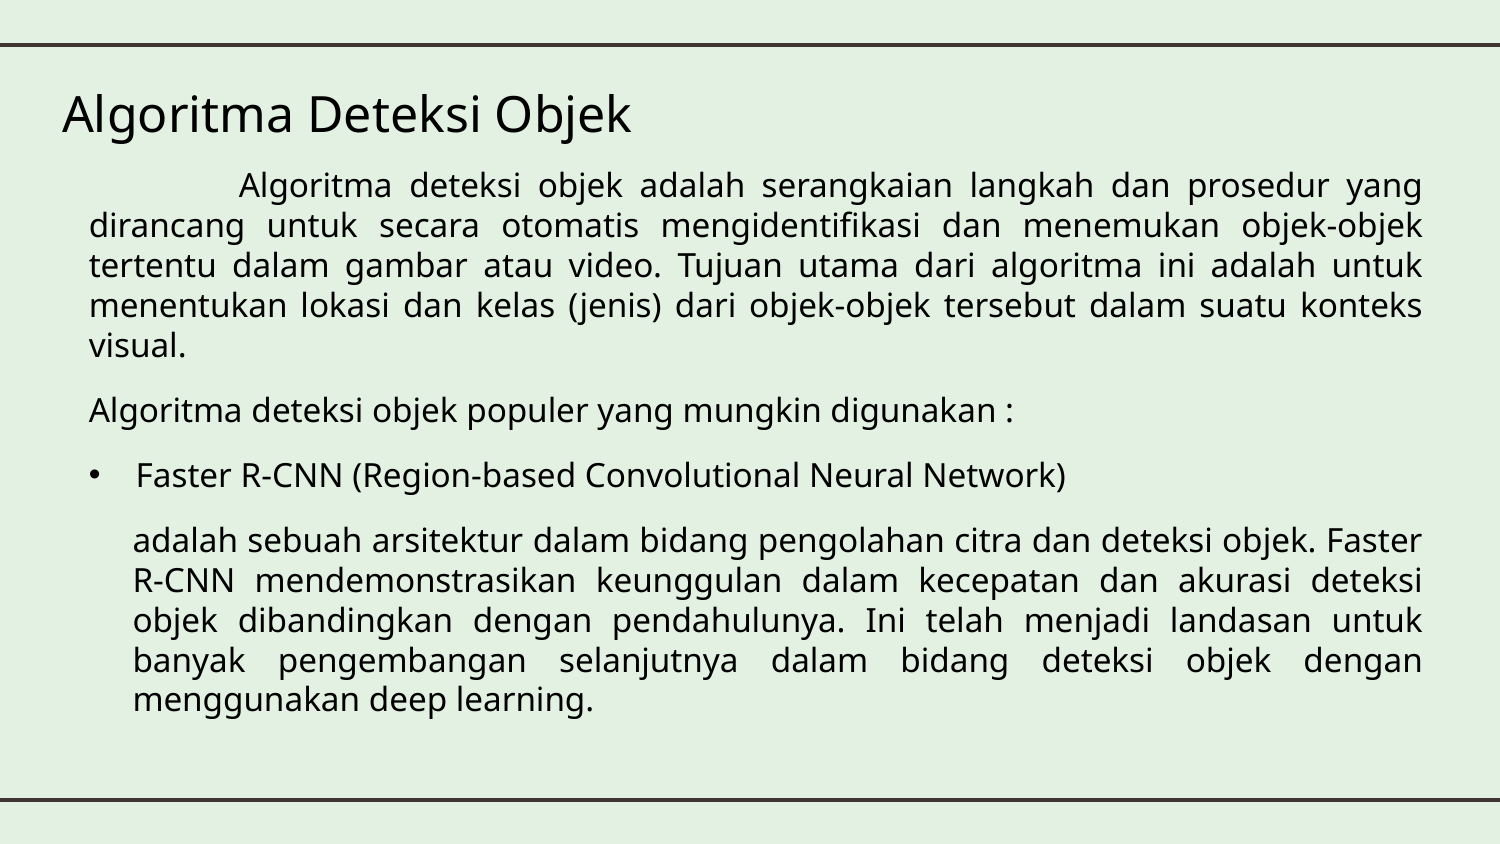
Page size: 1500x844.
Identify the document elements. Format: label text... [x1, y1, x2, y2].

text_box Algoritma Deteksi Objek [47, 67, 1219, 140]
subtitle Algoritma deteksi objek adalah serangkaian langkah dan prosedur yang dirancang untuk secara otomatis mengidentifikasi dan menemukan objek-objek tertentu dalam gambar atau video. Tujuan utama dari algoritma ini adalah untuk menentukan lokasi dan kelas (jenis) dari objek-objek tersebut dalam suatu konteks visual. Algoritma deteksi objek populer yang mungkin digunakan : Faster R-CNN (Region-based Convolutional Neural Network) adalah sebuah arsitektur dalam bidang pengolahan citra dan deteksi objek. Faster R-CNN mendemonstrasikan keunggulan dalam kecepatan dan akurasi deteksi objek dibandingkan dengan pendahulunya. Ini telah menjadi landasan untuk banyak pengembangan selanjutnya dalam bidang deteksi objek dengan menggunakan deep learning. [73, 149, 1440, 748]
